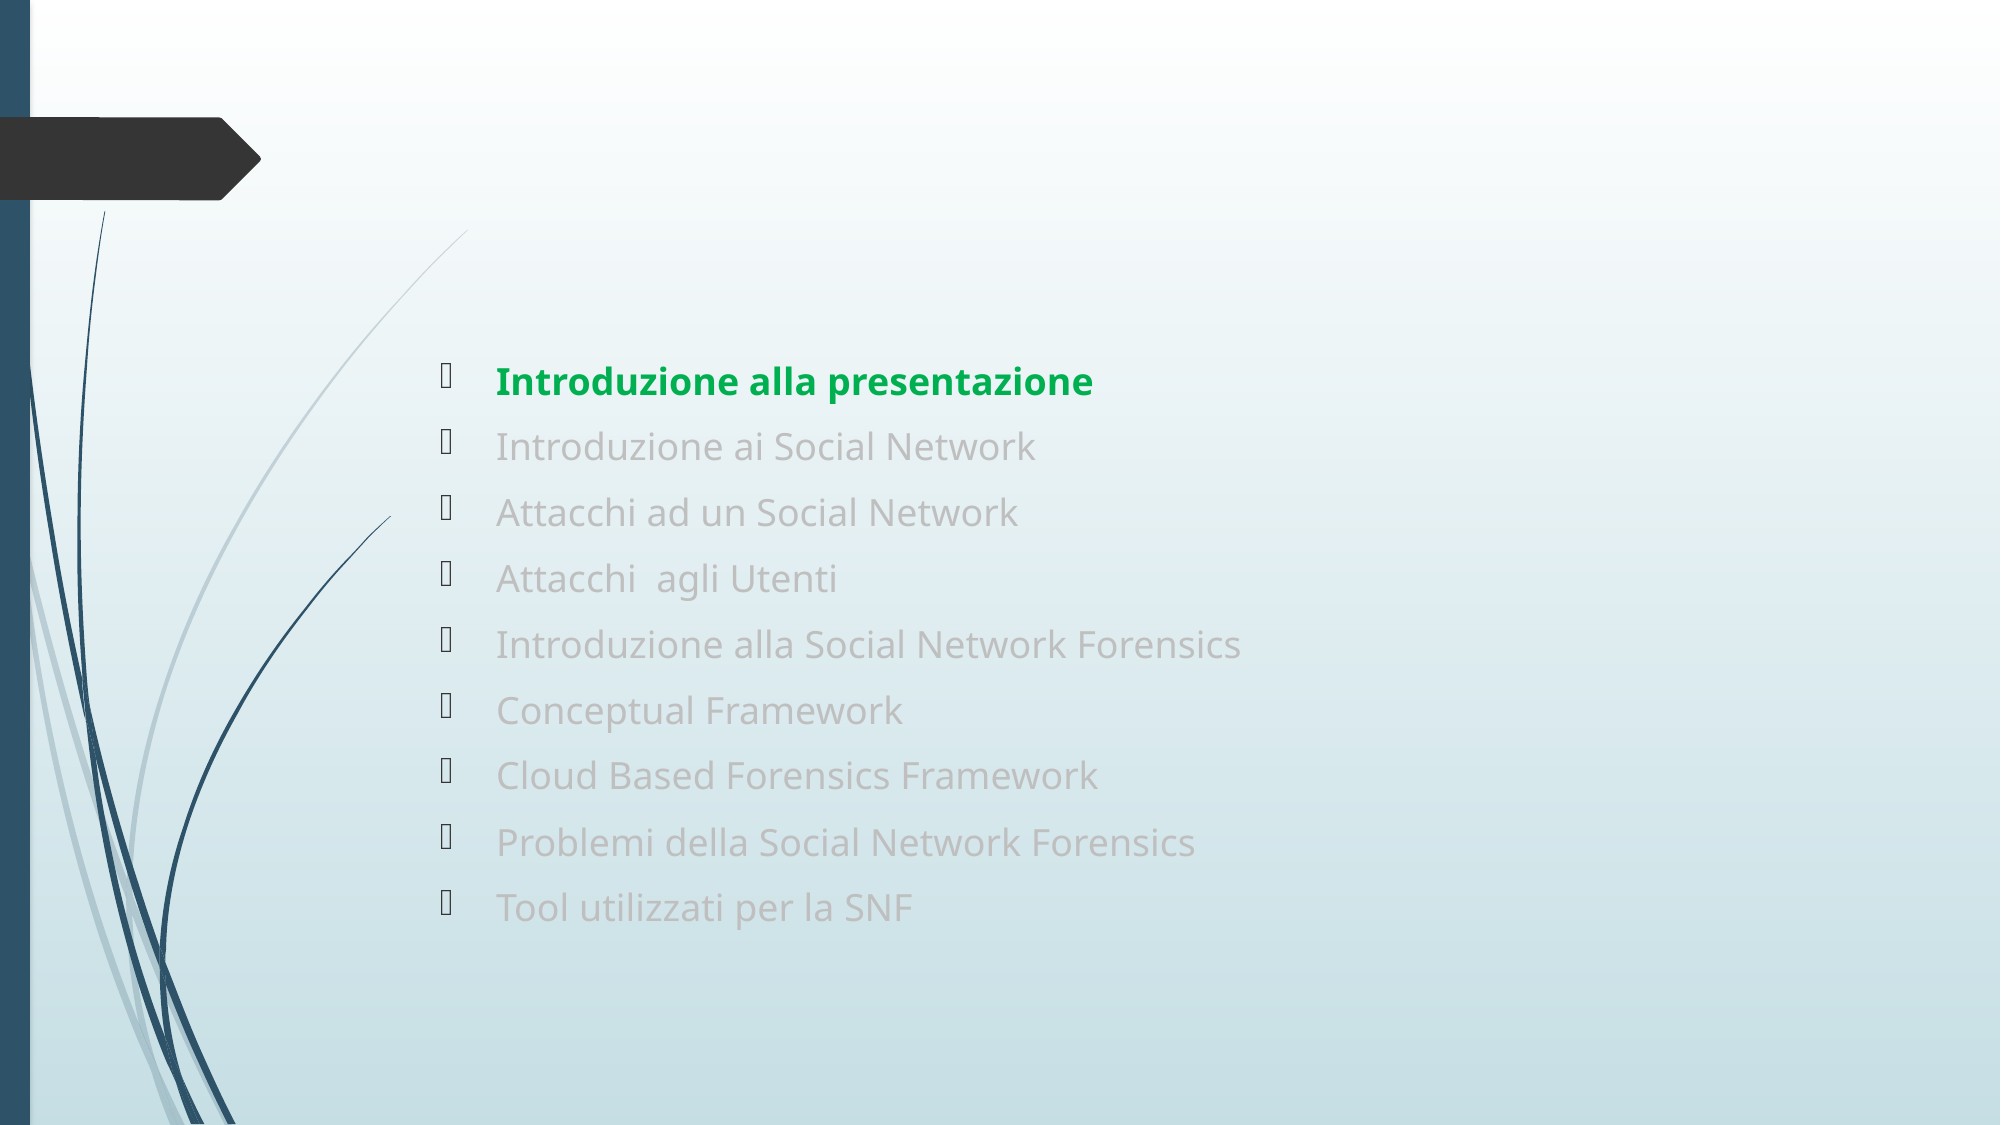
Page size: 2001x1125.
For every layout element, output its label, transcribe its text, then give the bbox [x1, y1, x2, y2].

list Introduzione alla presentazione Introduzione ai Social Network Attacchi ad un Social Network Attacchi agli Utenti Introduzione alla Social Network Forensics Conceptual Framework Cloud Based Forensics Framework Problemi della Social Network Forensics Tool utilizzati per la SNF [424, 350, 1888, 970]
